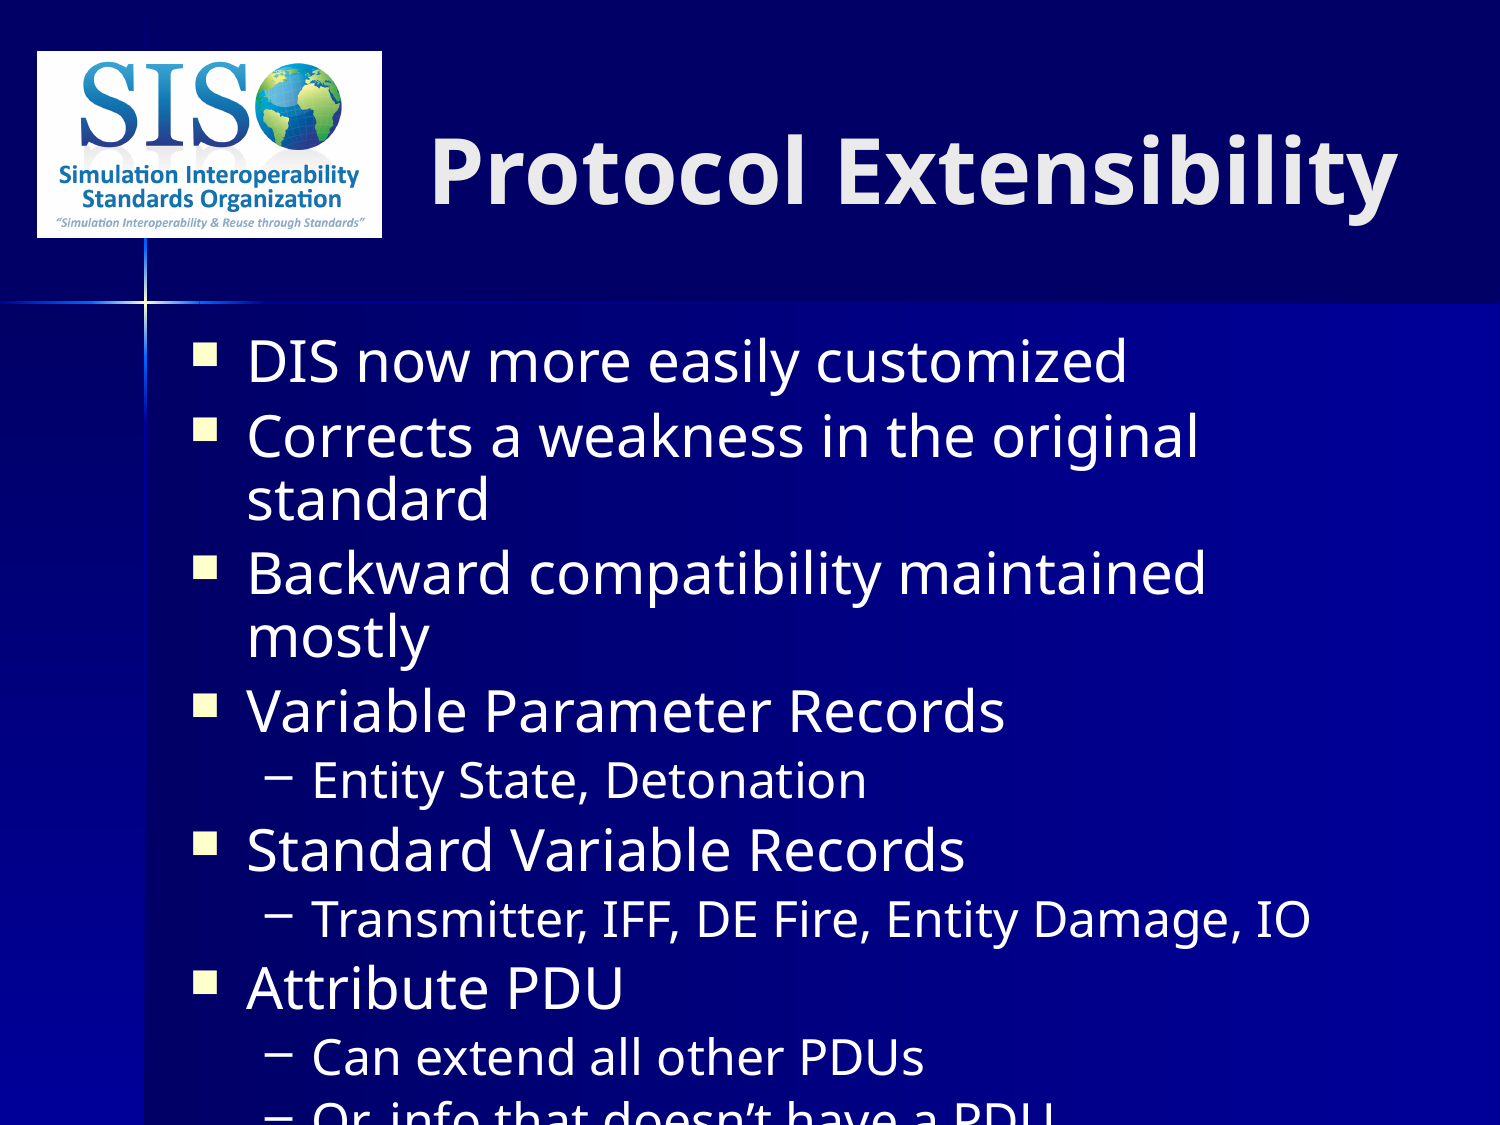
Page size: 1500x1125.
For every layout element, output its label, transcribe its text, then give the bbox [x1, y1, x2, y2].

picture [37, 51, 382, 238]
title Protocol Extensibility [412, 49, 1451, 286]
list DIS now more easily customized Corrects a weakness in the original standard Backward compatibility maintained mostly Variable Parameter Records Entity State, Detonation Standard Variable Records Transmitter, IFF, DE Fire, Entity Damage, IO Attribute PDU Can extend all other PDUs Or, info that doesn’t have a PDU [174, 324, 1413, 1088]
